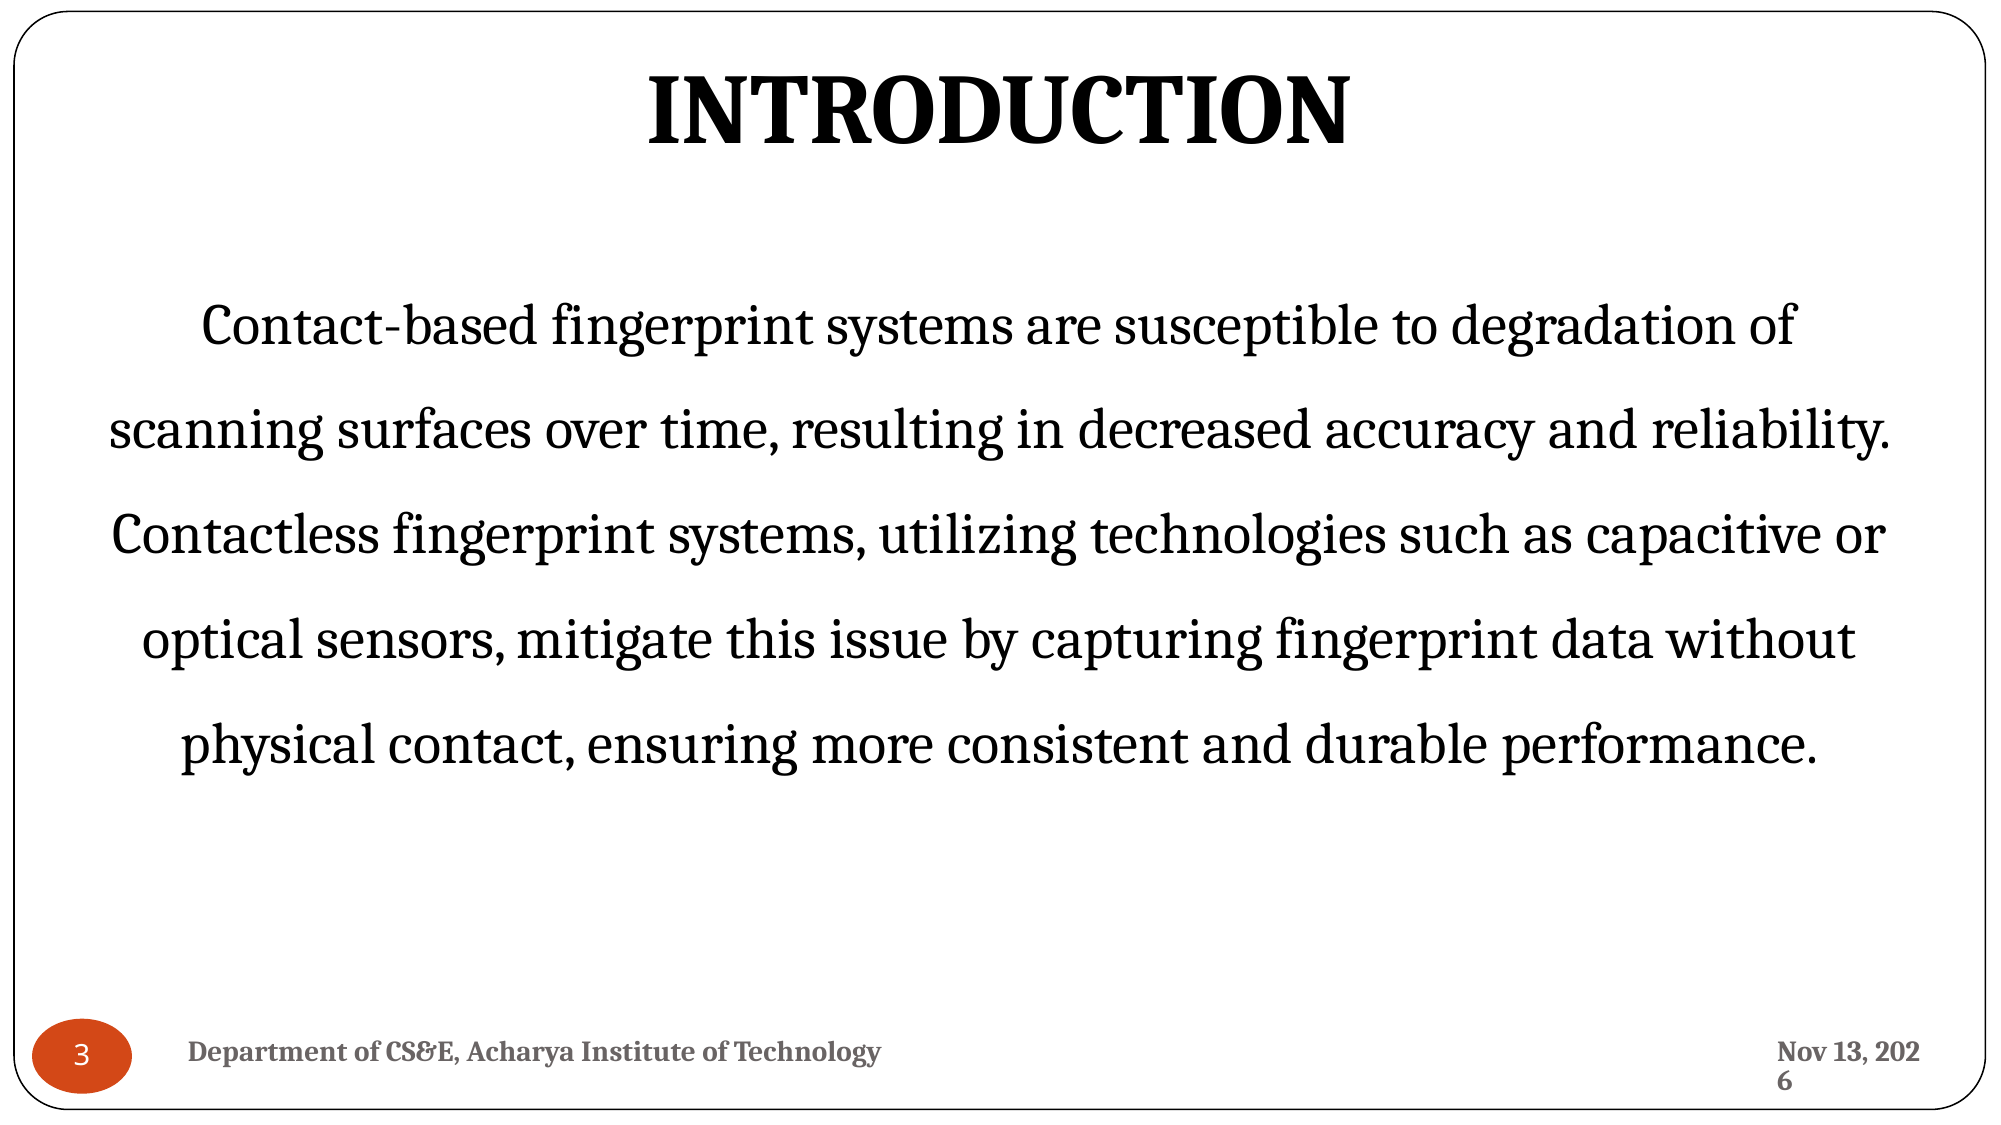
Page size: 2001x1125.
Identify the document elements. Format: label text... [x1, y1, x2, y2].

footer Department of CS&E, Acharya Institute of Technology [161, 1012, 910, 1088]
title INTRODUCTION [29, 40, 1971, 179]
slide_number 28-May-24 [1762, 1019, 1939, 1081]
text_box Contact-based fingerprint systems are susceptible to degradation of scanning surfaces over time, resulting in decreased accuracy and reliability. Contactless fingerprint systems, utilizing technologies such as capacitive or optical sensors, mitigate this issue by capturing fingerprint data without physical contact, ensuring more consistent and durable performance. [87, 243, 1913, 783]
slide_number 3 [32, 1018, 132, 1094]
